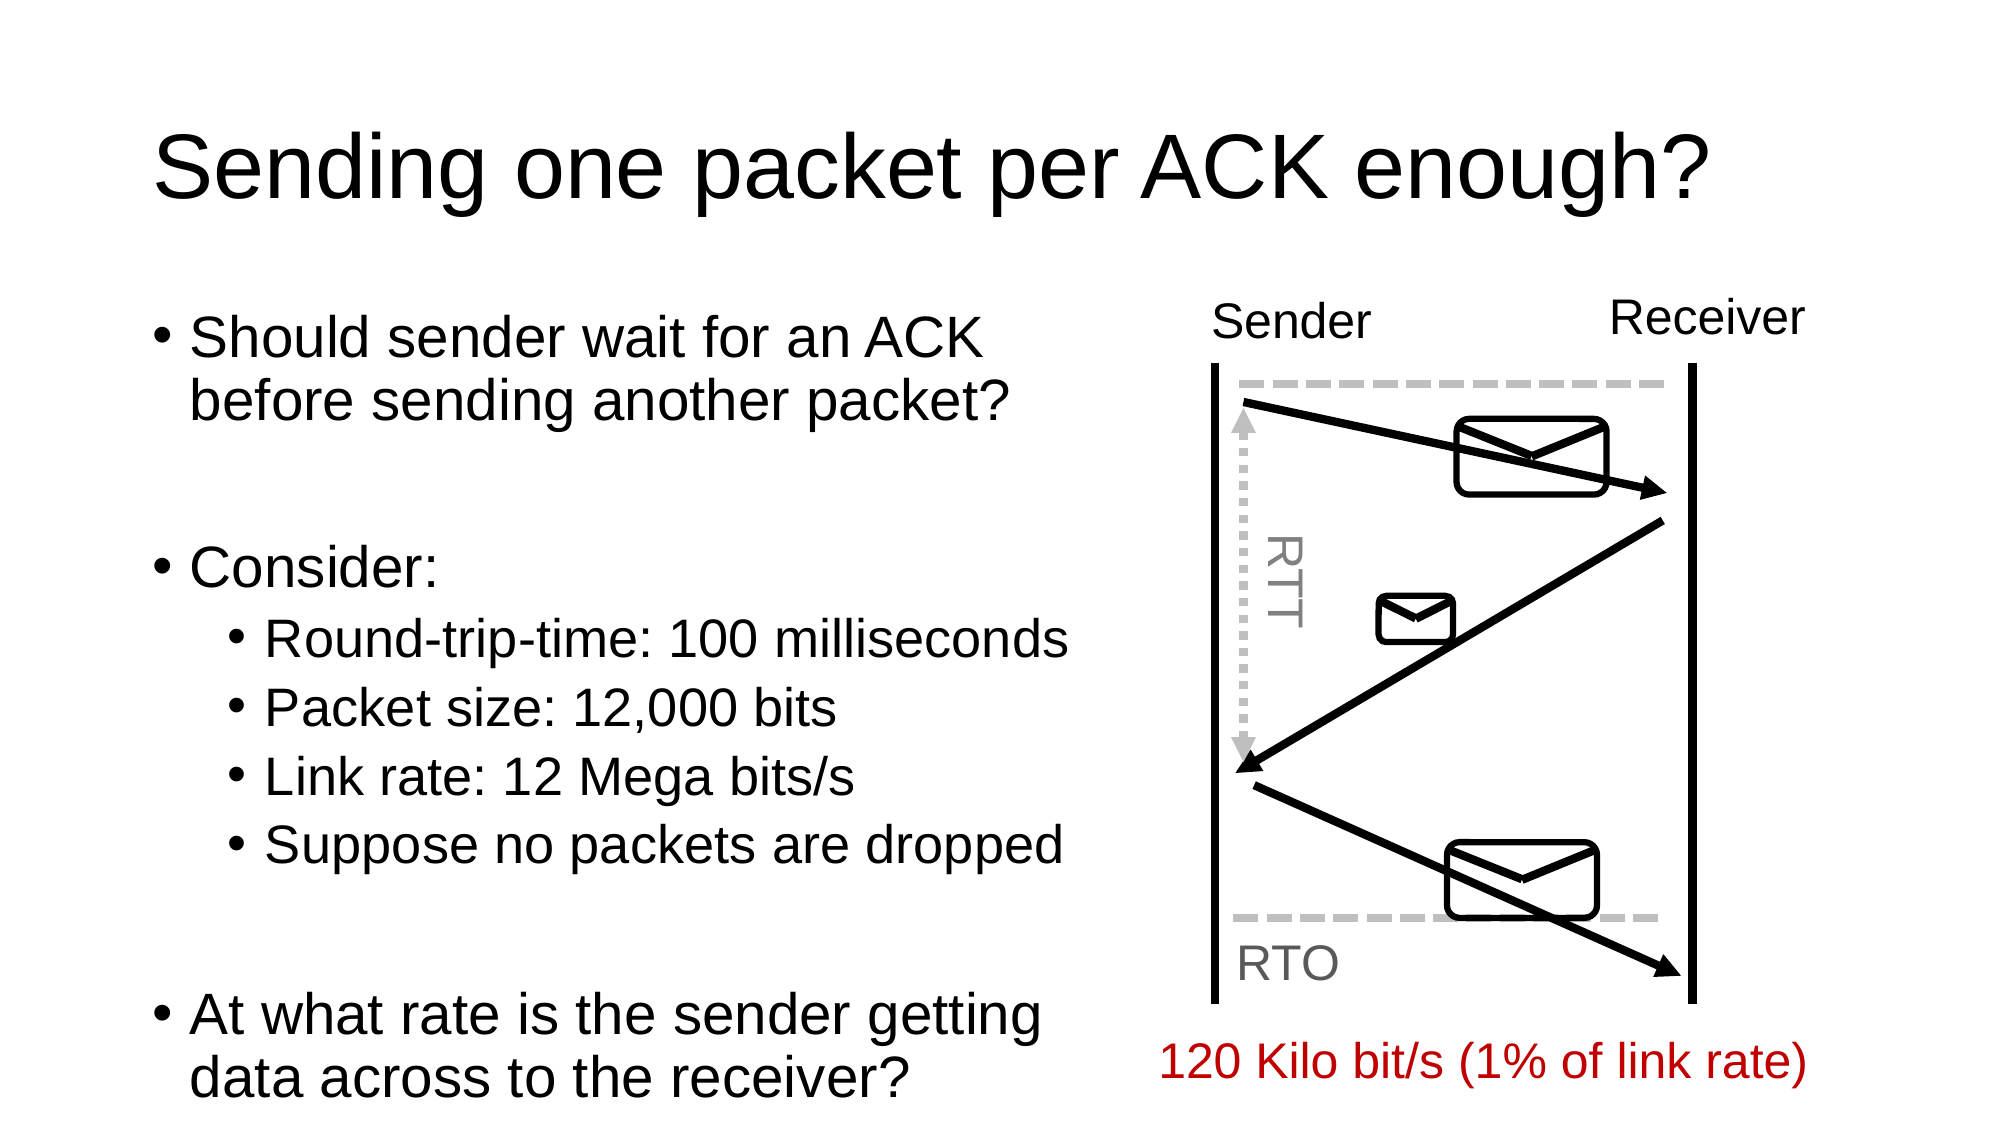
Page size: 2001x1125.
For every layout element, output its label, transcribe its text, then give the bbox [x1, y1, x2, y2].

text_box 120 Kilo bit/s (1% of link rate) [1143, 1021, 1896, 1097]
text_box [1243, 401, 1667, 493]
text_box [1456, 418, 1607, 495]
text_box Receiver [1594, 277, 1846, 352]
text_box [1254, 785, 1681, 976]
list Should sender wait for an ACK before sending another packet? Consider: Round-trip-time: 100 milliseconds Packet size: 12,000 bits Link rate: 12 Mega bits/s Suppose no packets are dropped At what rate is the sender getting data across to the receiver? [137, 299, 1177, 1125]
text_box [1235, 520, 1663, 773]
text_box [1446, 842, 1598, 918]
text_box Sender [1196, 280, 1423, 356]
text_box RTO [1221, 922, 1386, 998]
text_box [1378, 595, 1454, 643]
title Sending one packet per ACK enough? [137, 59, 1863, 278]
